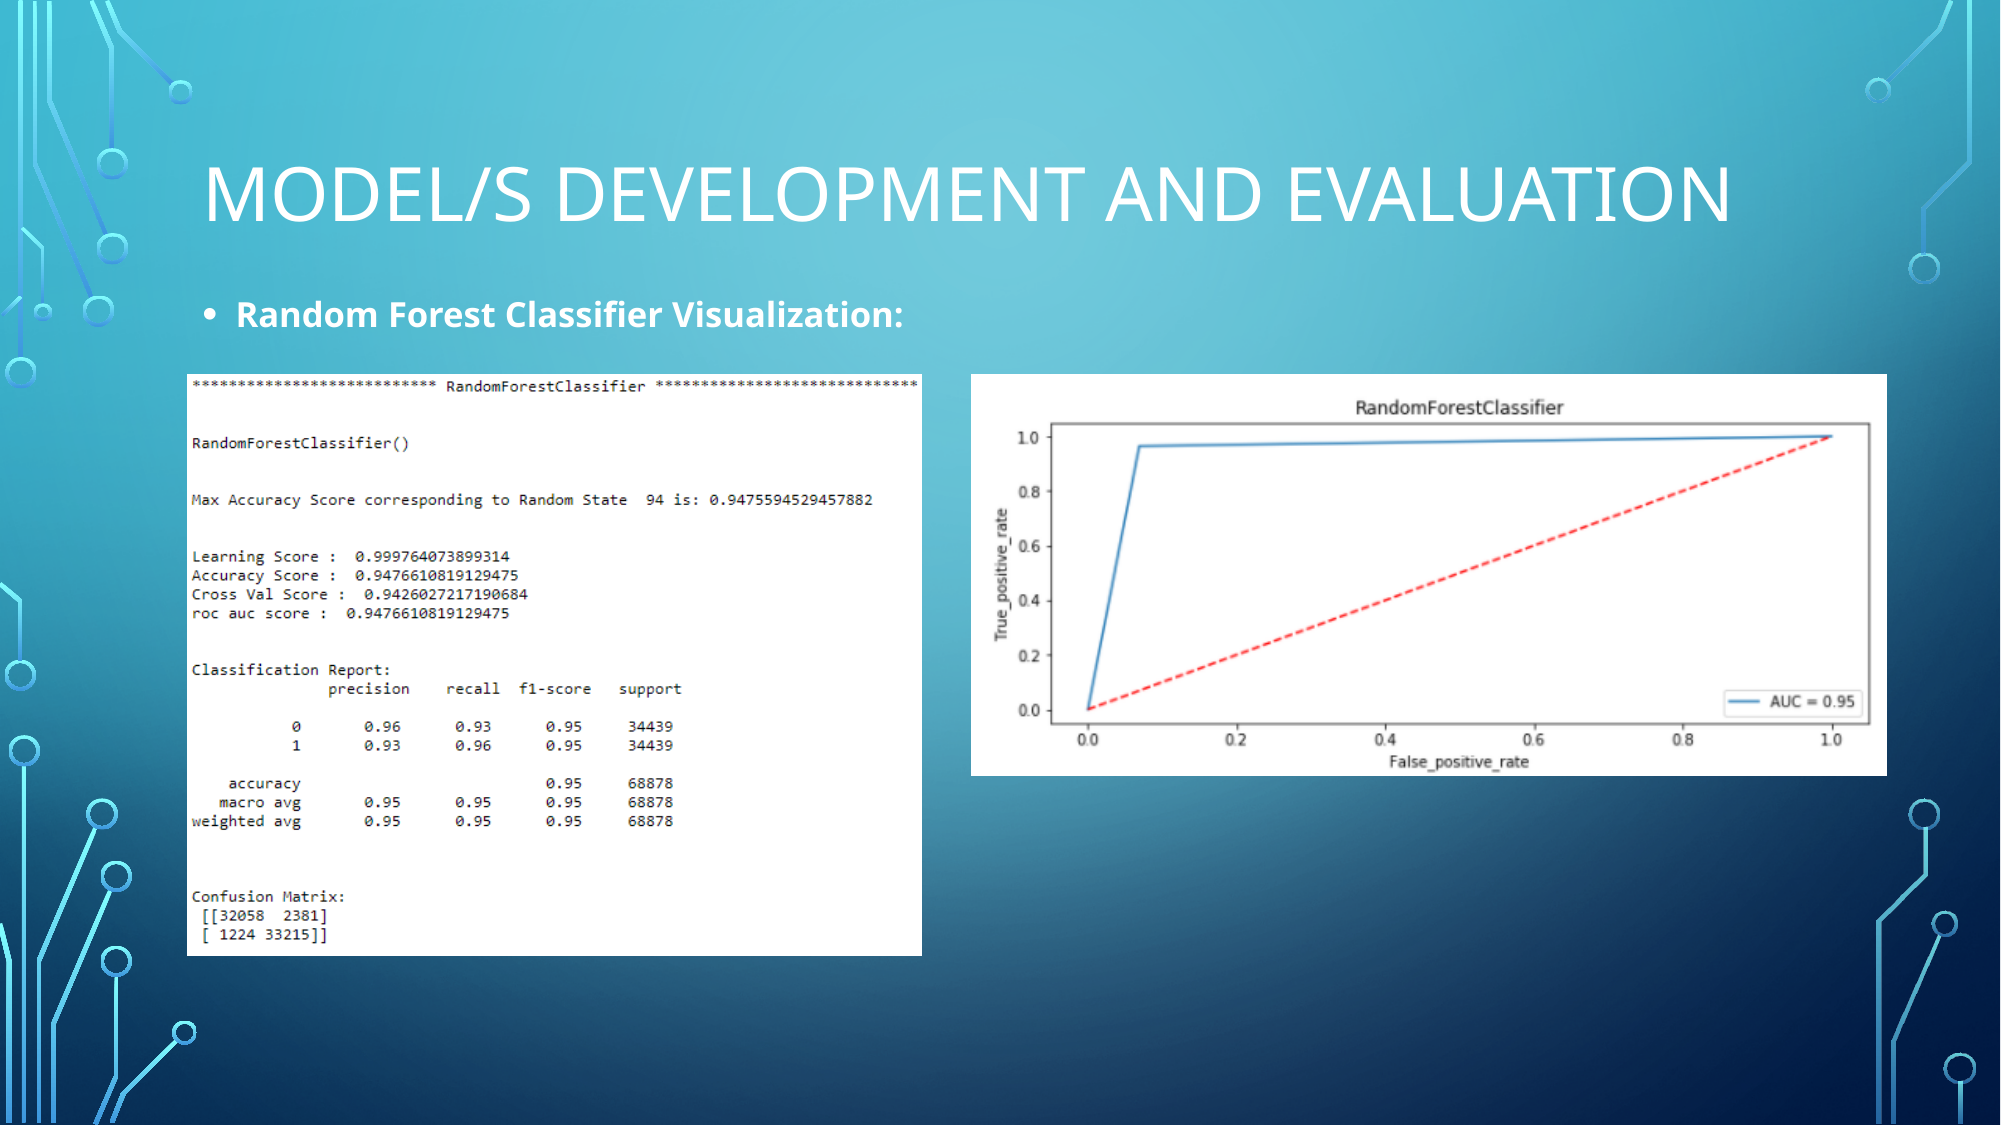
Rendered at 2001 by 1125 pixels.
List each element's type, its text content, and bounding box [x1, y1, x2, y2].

picture [970, 374, 1888, 777]
title MODEL/S DEVELOPMENT AND EVALUATION [187, 75, 1813, 318]
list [186, 373, 922, 956]
text_box Random Forest Classifier Visualization: [187, 277, 922, 373]
